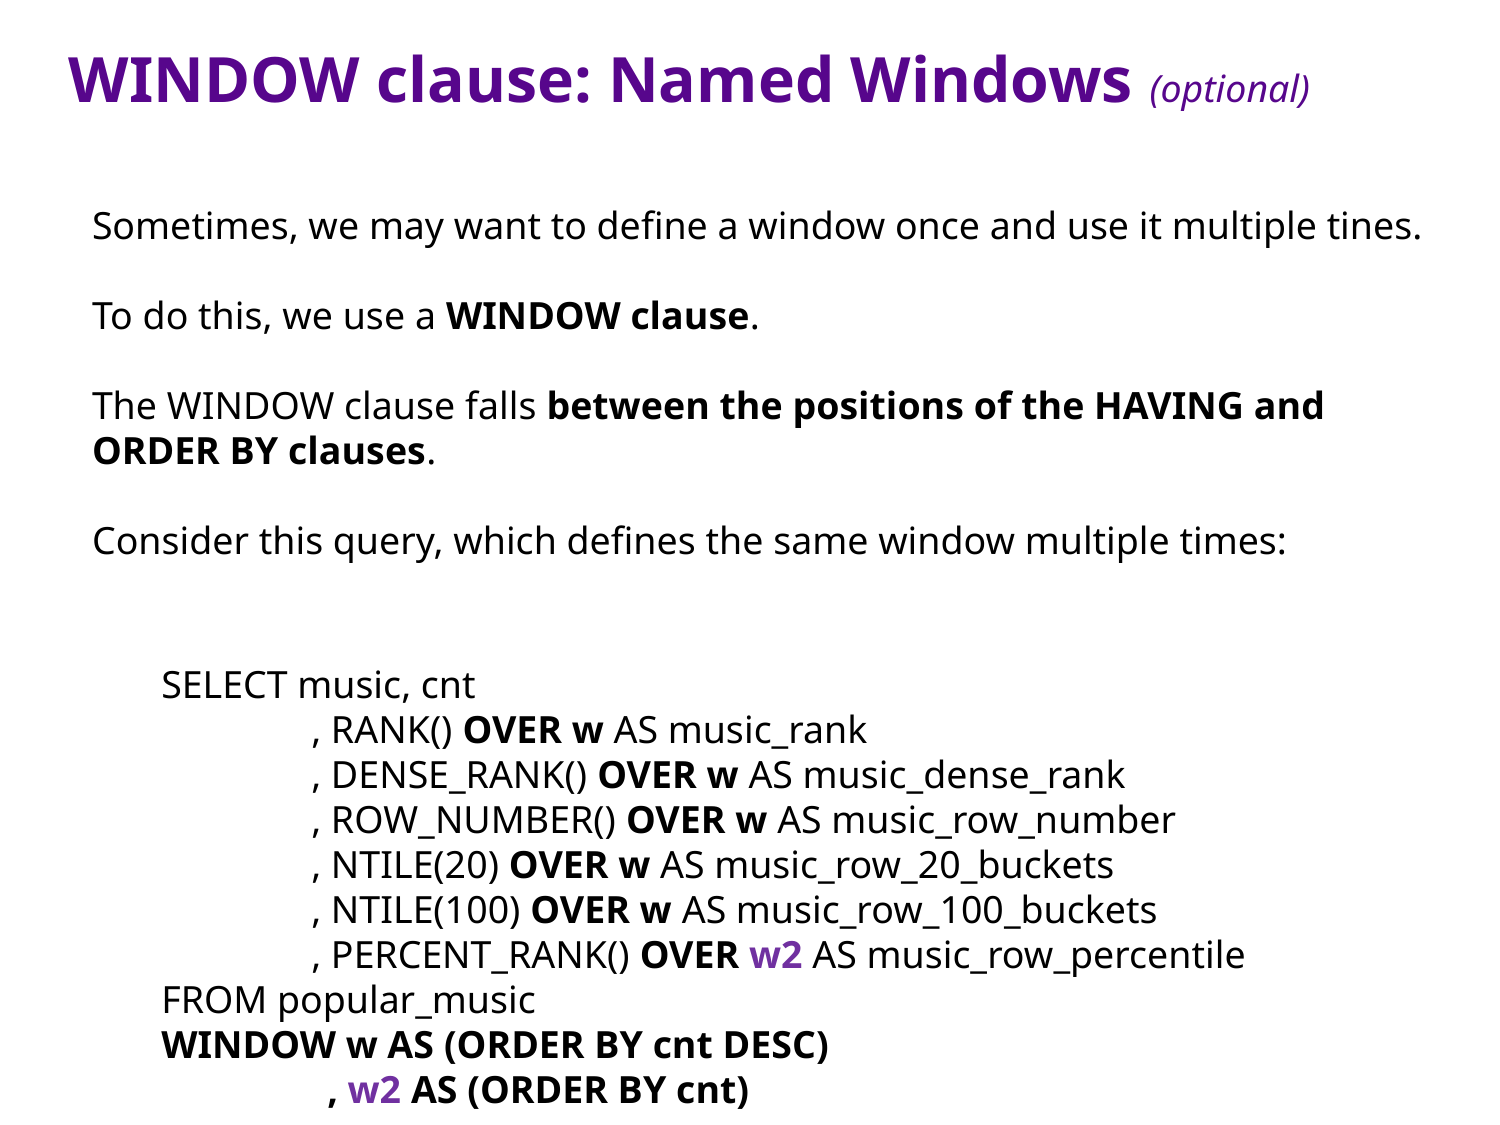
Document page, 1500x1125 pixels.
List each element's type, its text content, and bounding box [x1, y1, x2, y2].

text_box Sometimes, we may want to define a window once and use it multiple tines. To do this, we use a WINDOW clause. The WINDOW clause falls between the positions of the HAVING and ORDER BY clauses. Consider this query, which defines the same window multiple times: [77, 194, 1471, 615]
text_box WINDOW clause: Named Windows (optional) [61, 32, 1471, 123]
text_box SELECT music, cnt , RANK() OVER w AS music_rank , DENSE_RANK() OVER w AS music_dense_rank , ROW_NUMBER() OVER w AS music_row_number , NTILE(20) OVER w AS music_row_20_buckets , NTILE(100) OVER w AS music_row_100_buckets , PERCENT_RANK() OVER w2 AS music_row_percentile FROM popular_music WINDOW w AS (ORDER BY cnt DESC) , w2 AS (ORDER BY cnt) [146, 653, 1385, 1118]
